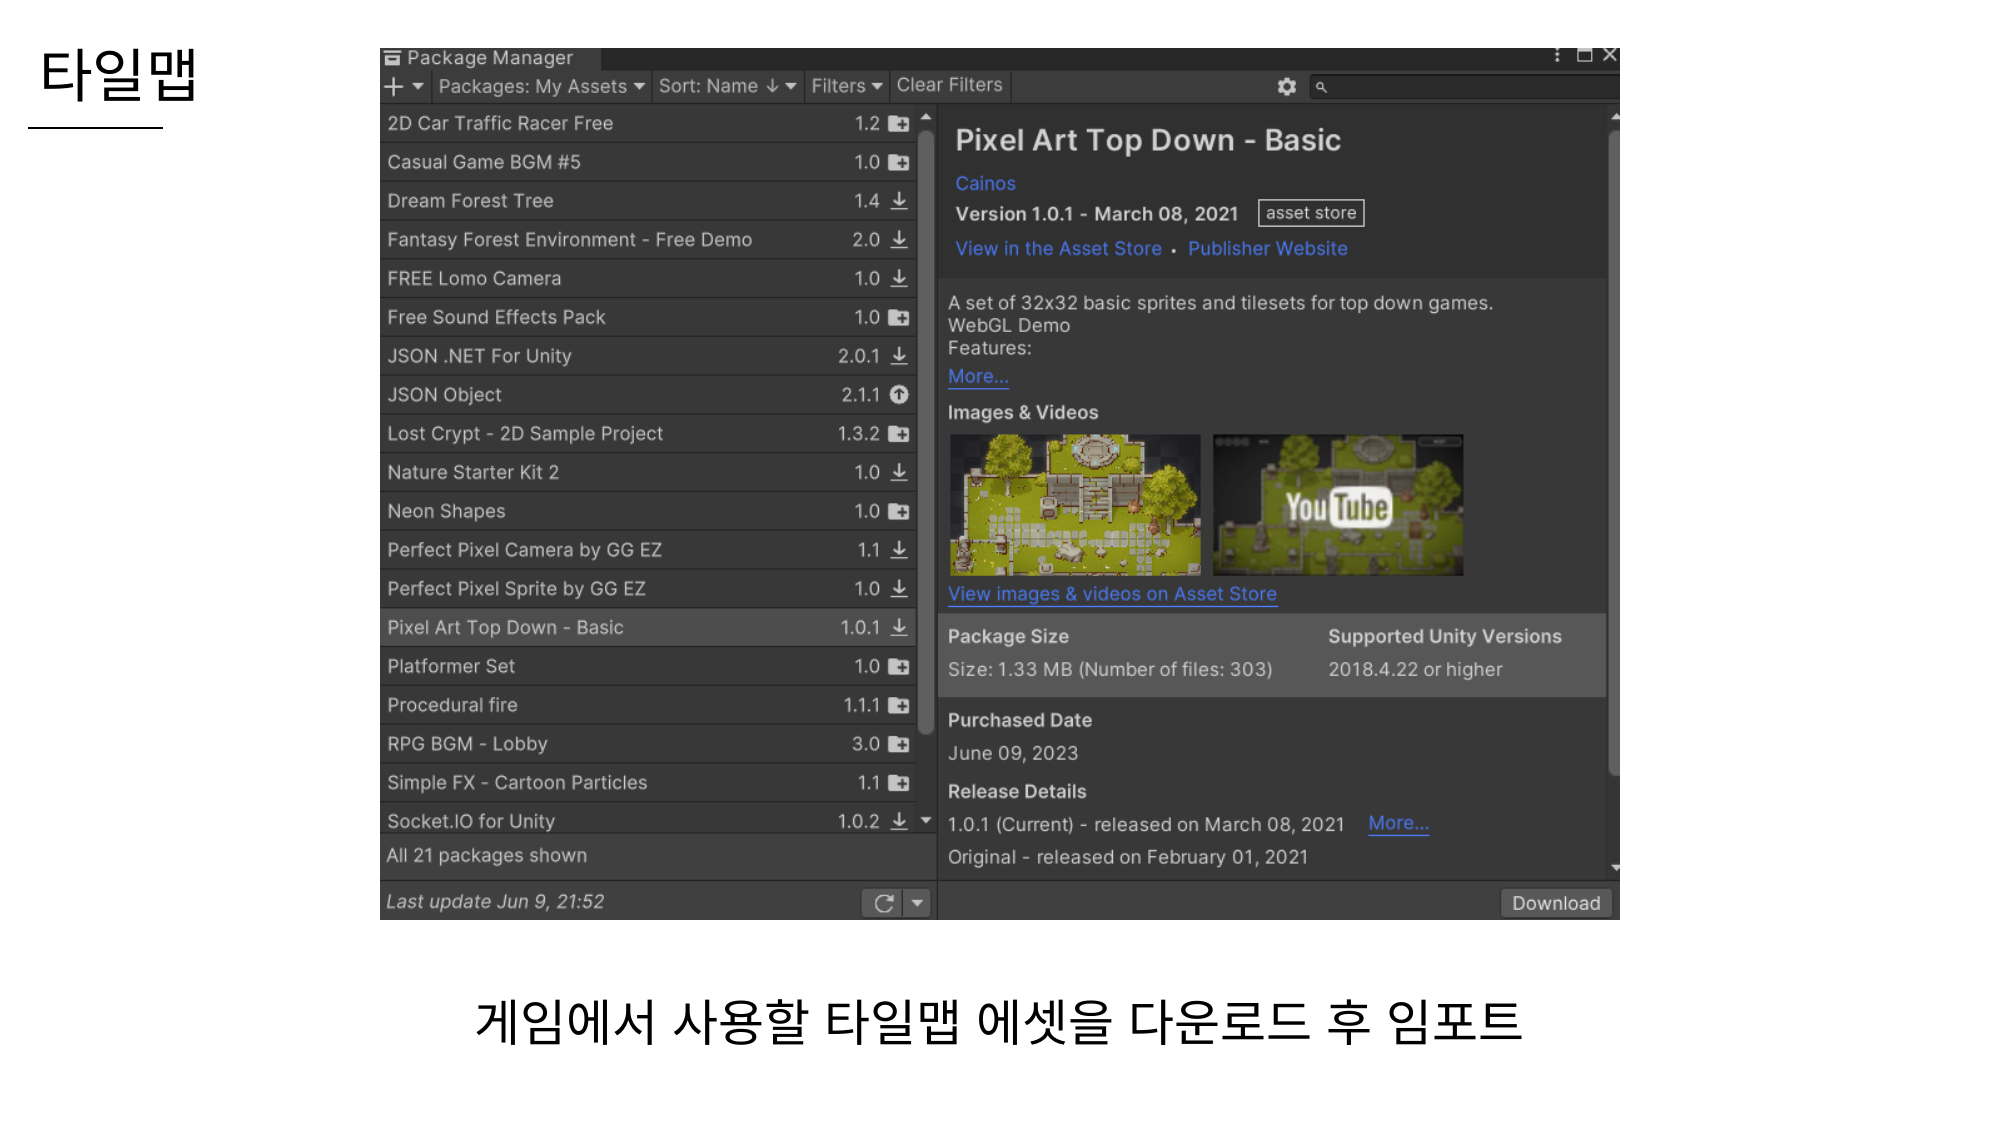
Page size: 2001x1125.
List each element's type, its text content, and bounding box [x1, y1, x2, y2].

picture [380, 47, 1620, 920]
text_box 게임에서 사용할 타일맵 에셋을 다운로드 후 임포트 [460, 983, 1540, 1059]
text_box 타일맵 [24, 31, 215, 117]
